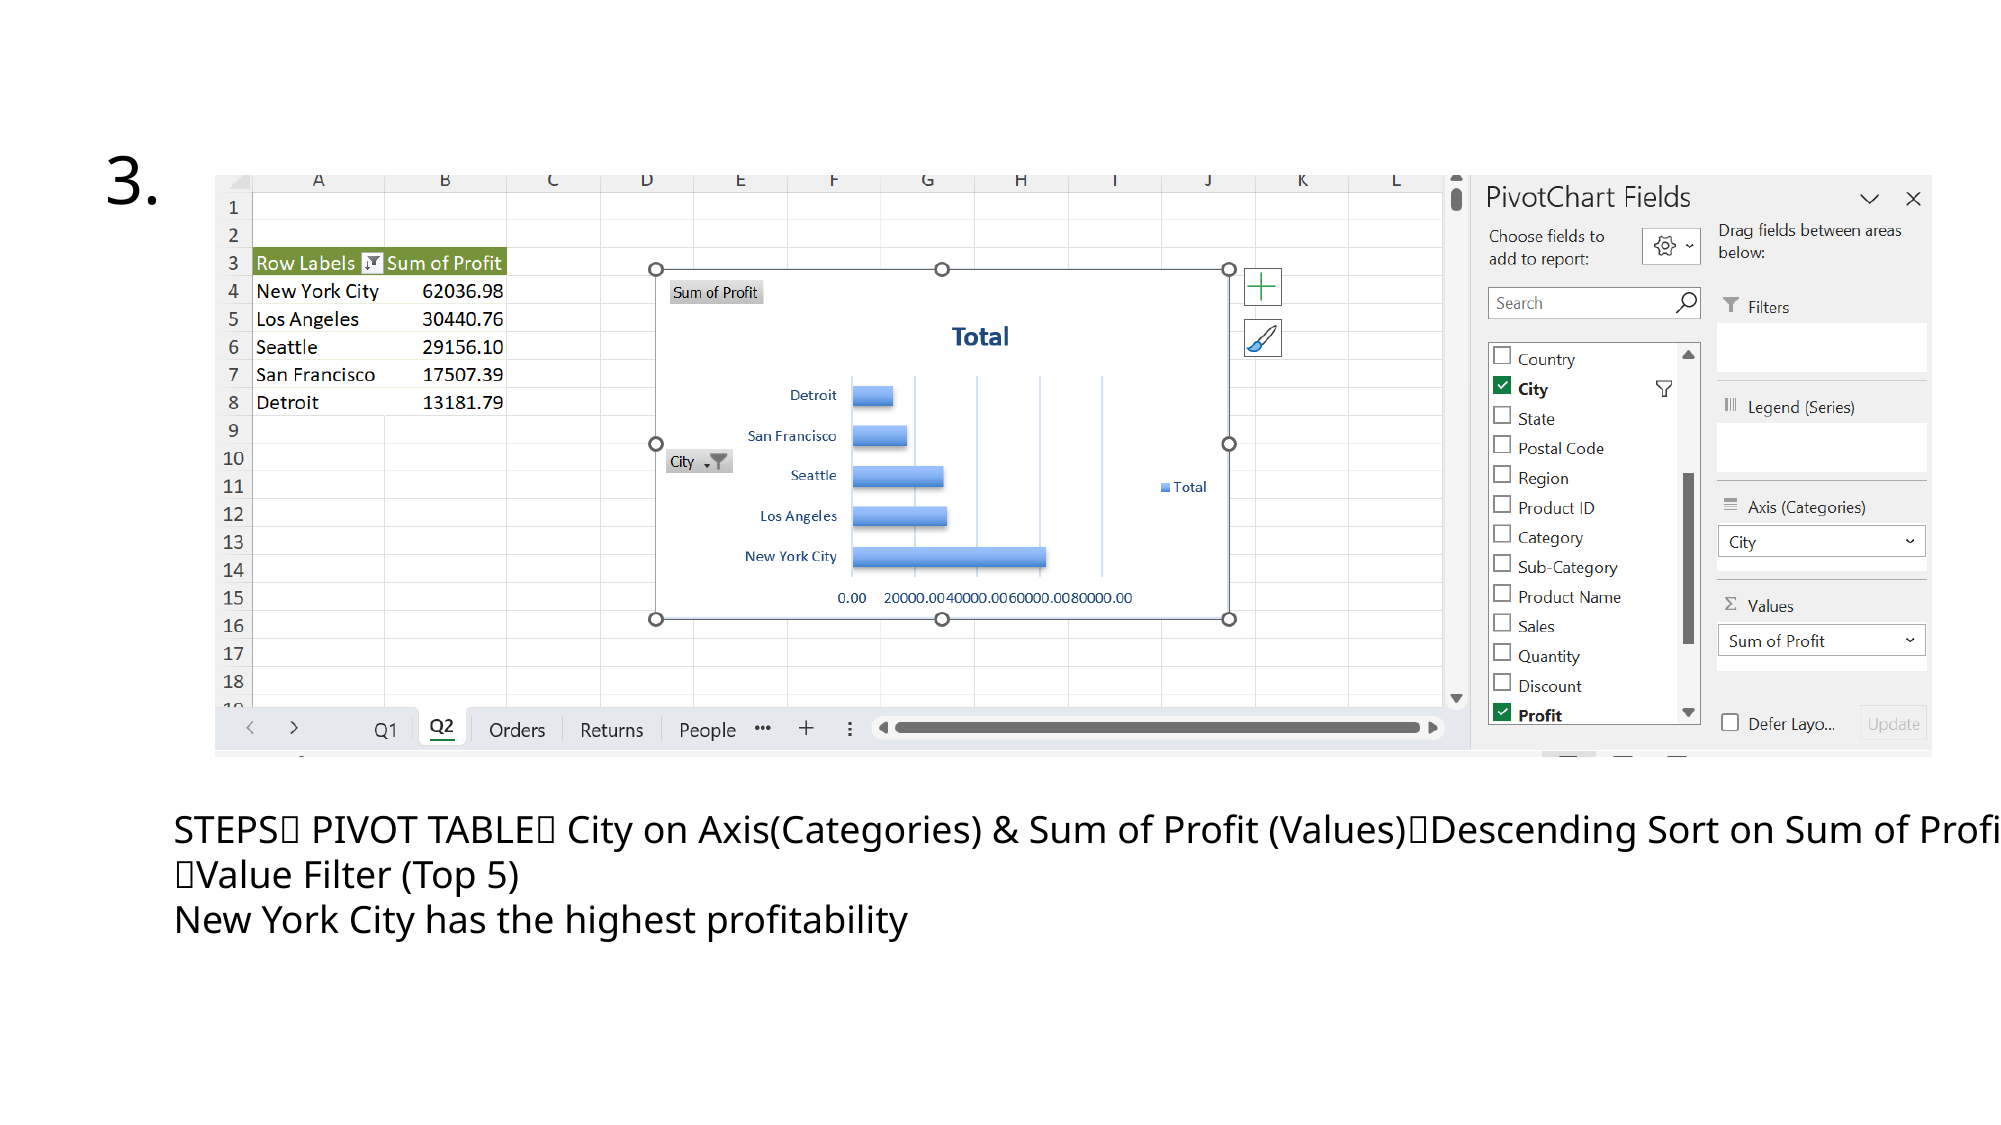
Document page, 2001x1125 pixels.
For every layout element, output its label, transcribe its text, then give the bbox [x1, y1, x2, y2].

text_box 3. [90, 130, 177, 225]
picture [214, 174, 1932, 758]
text_box STEPS PIVOT TABLE City on Axis(Categories) & Sum of Profit (Values)Descending Sort on Sum of Profit Value Filter (Top 5) New York City has the highest profitability [158, 798, 2000, 949]
